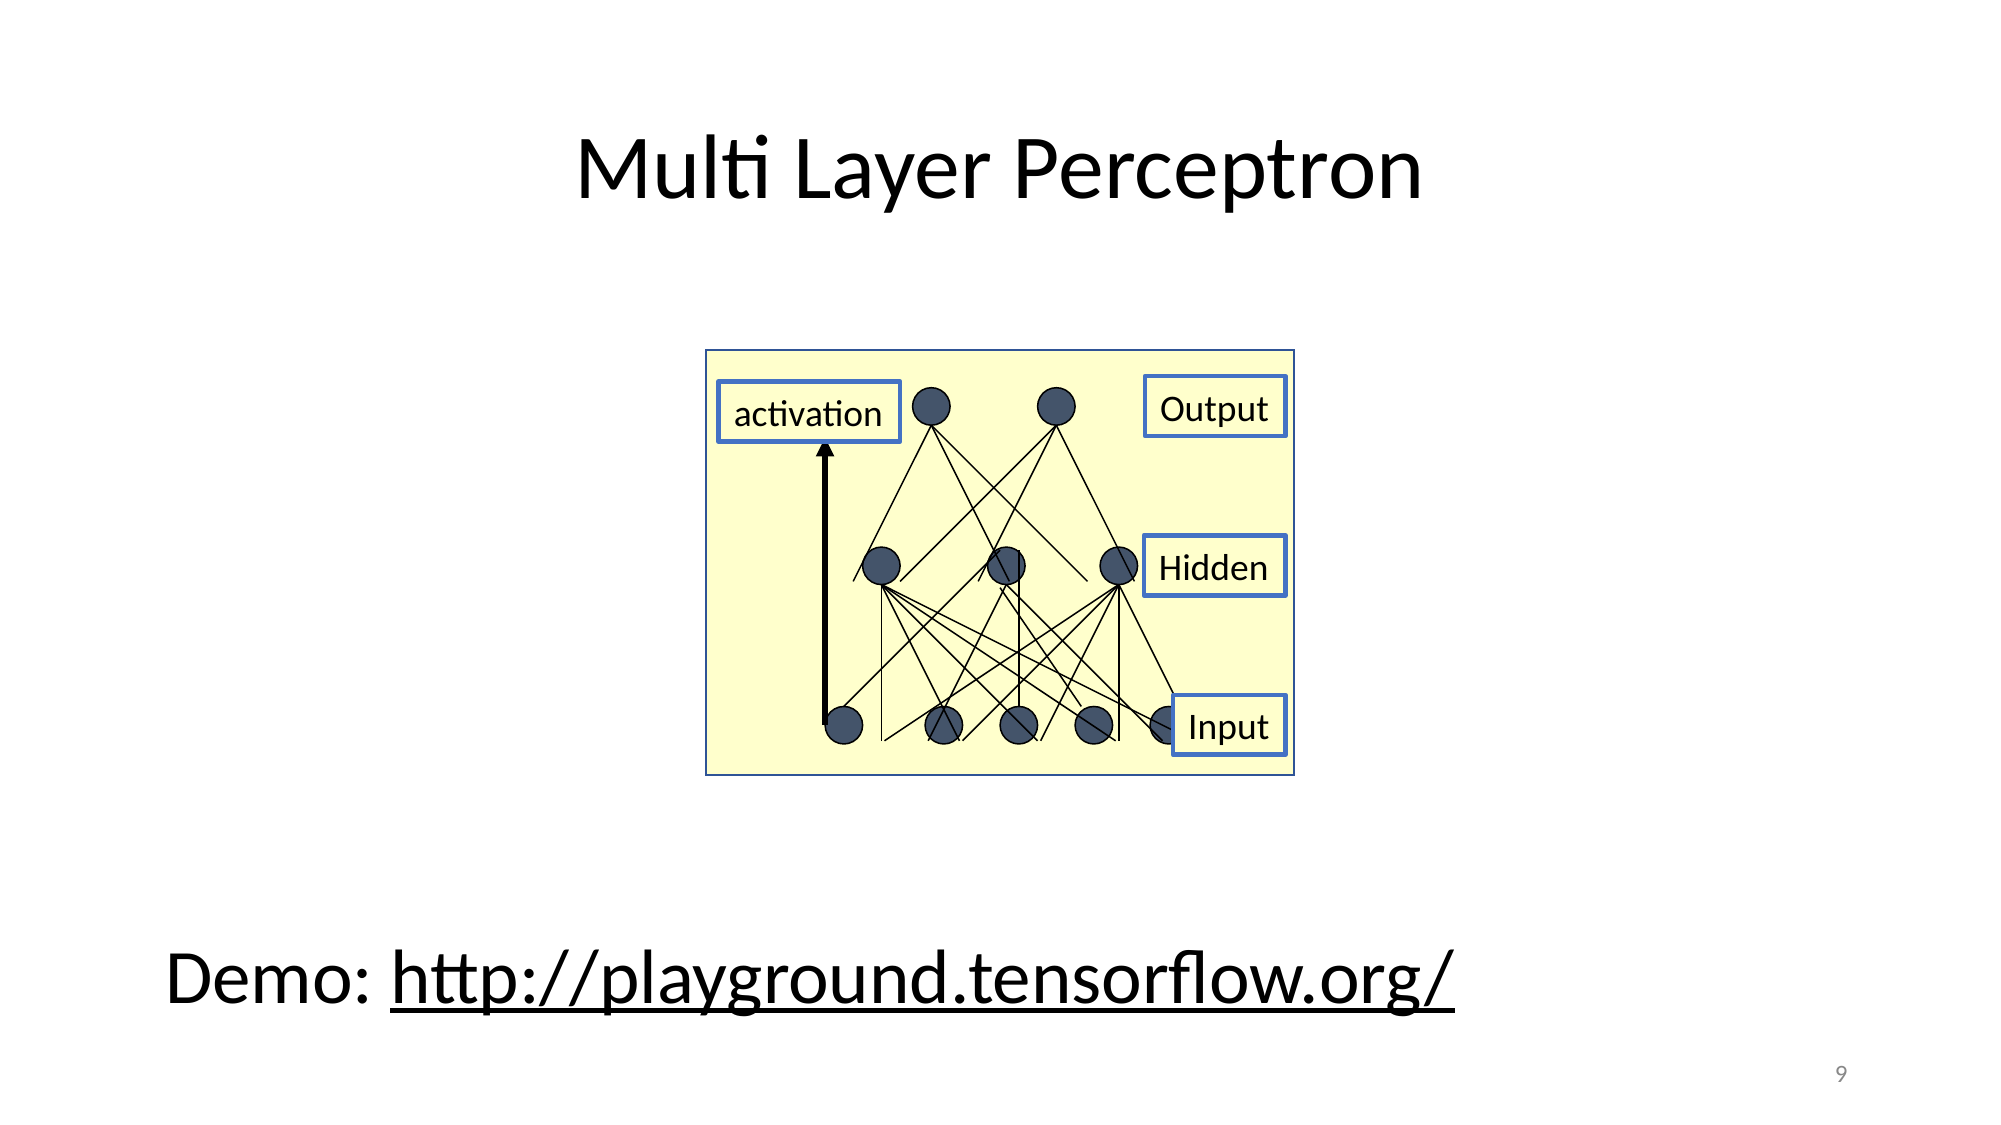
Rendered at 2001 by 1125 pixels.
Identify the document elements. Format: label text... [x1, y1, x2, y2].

text_box Demo: http://playground.tensorflow.org/ [149, 826, 1863, 1027]
title Multi Layer Perceptron [137, 59, 1863, 278]
slide_number ‹#› [1412, 1042, 1863, 1103]
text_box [705, 349, 1294, 776]
